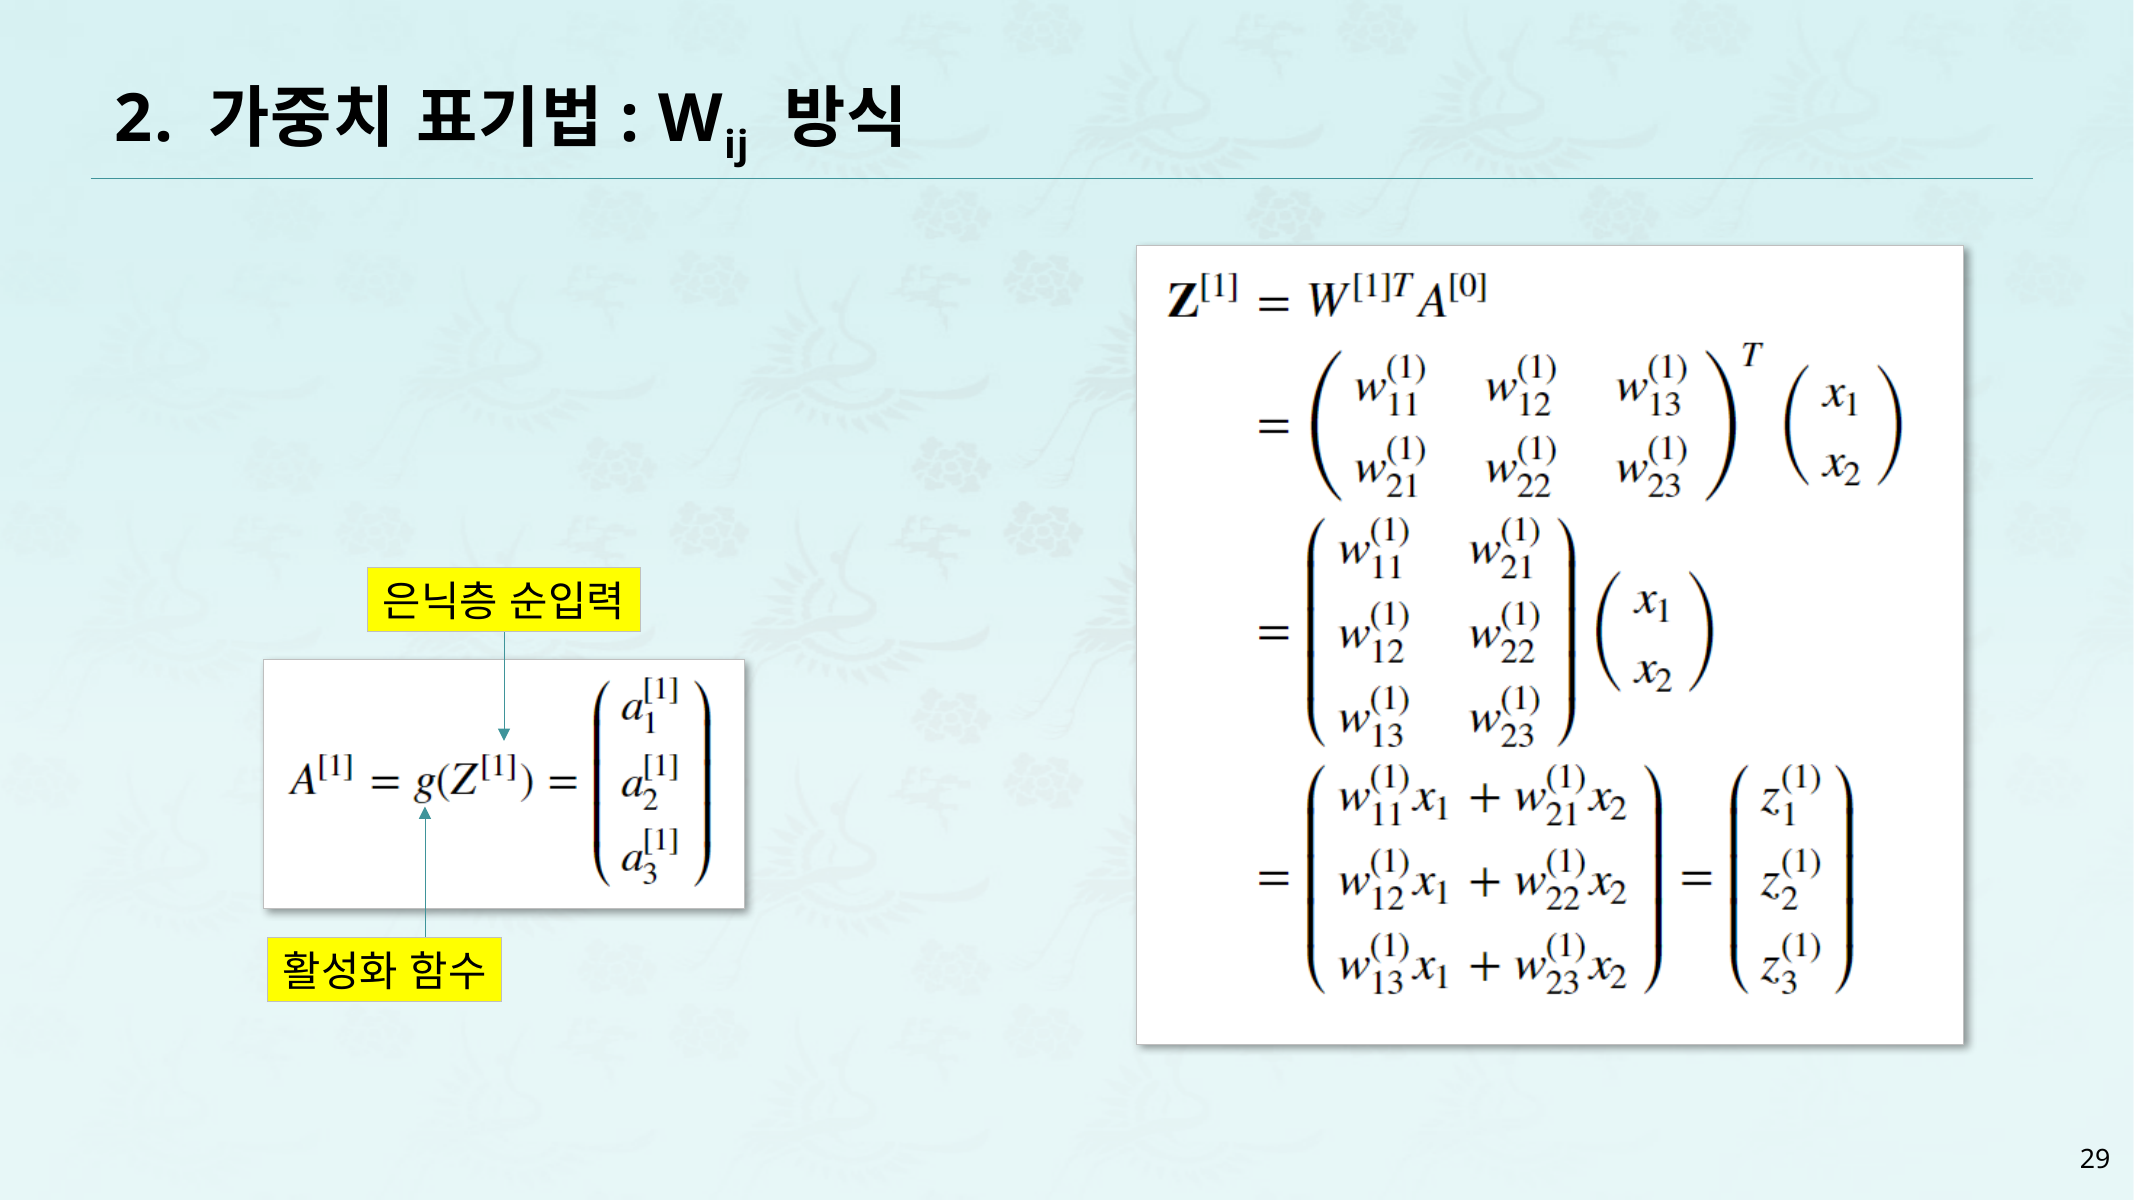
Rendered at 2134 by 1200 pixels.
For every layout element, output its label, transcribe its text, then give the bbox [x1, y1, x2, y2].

text_box 활성화 함수 [267, 937, 502, 1002]
picture [1136, 245, 1964, 1045]
picture [263, 659, 745, 909]
title 2. 가중치 표기법: Wij 방식 [99, 62, 2043, 179]
text_box 은닉층 순입력 [367, 567, 641, 632]
slide_number 29 [1937, 1128, 2125, 1193]
